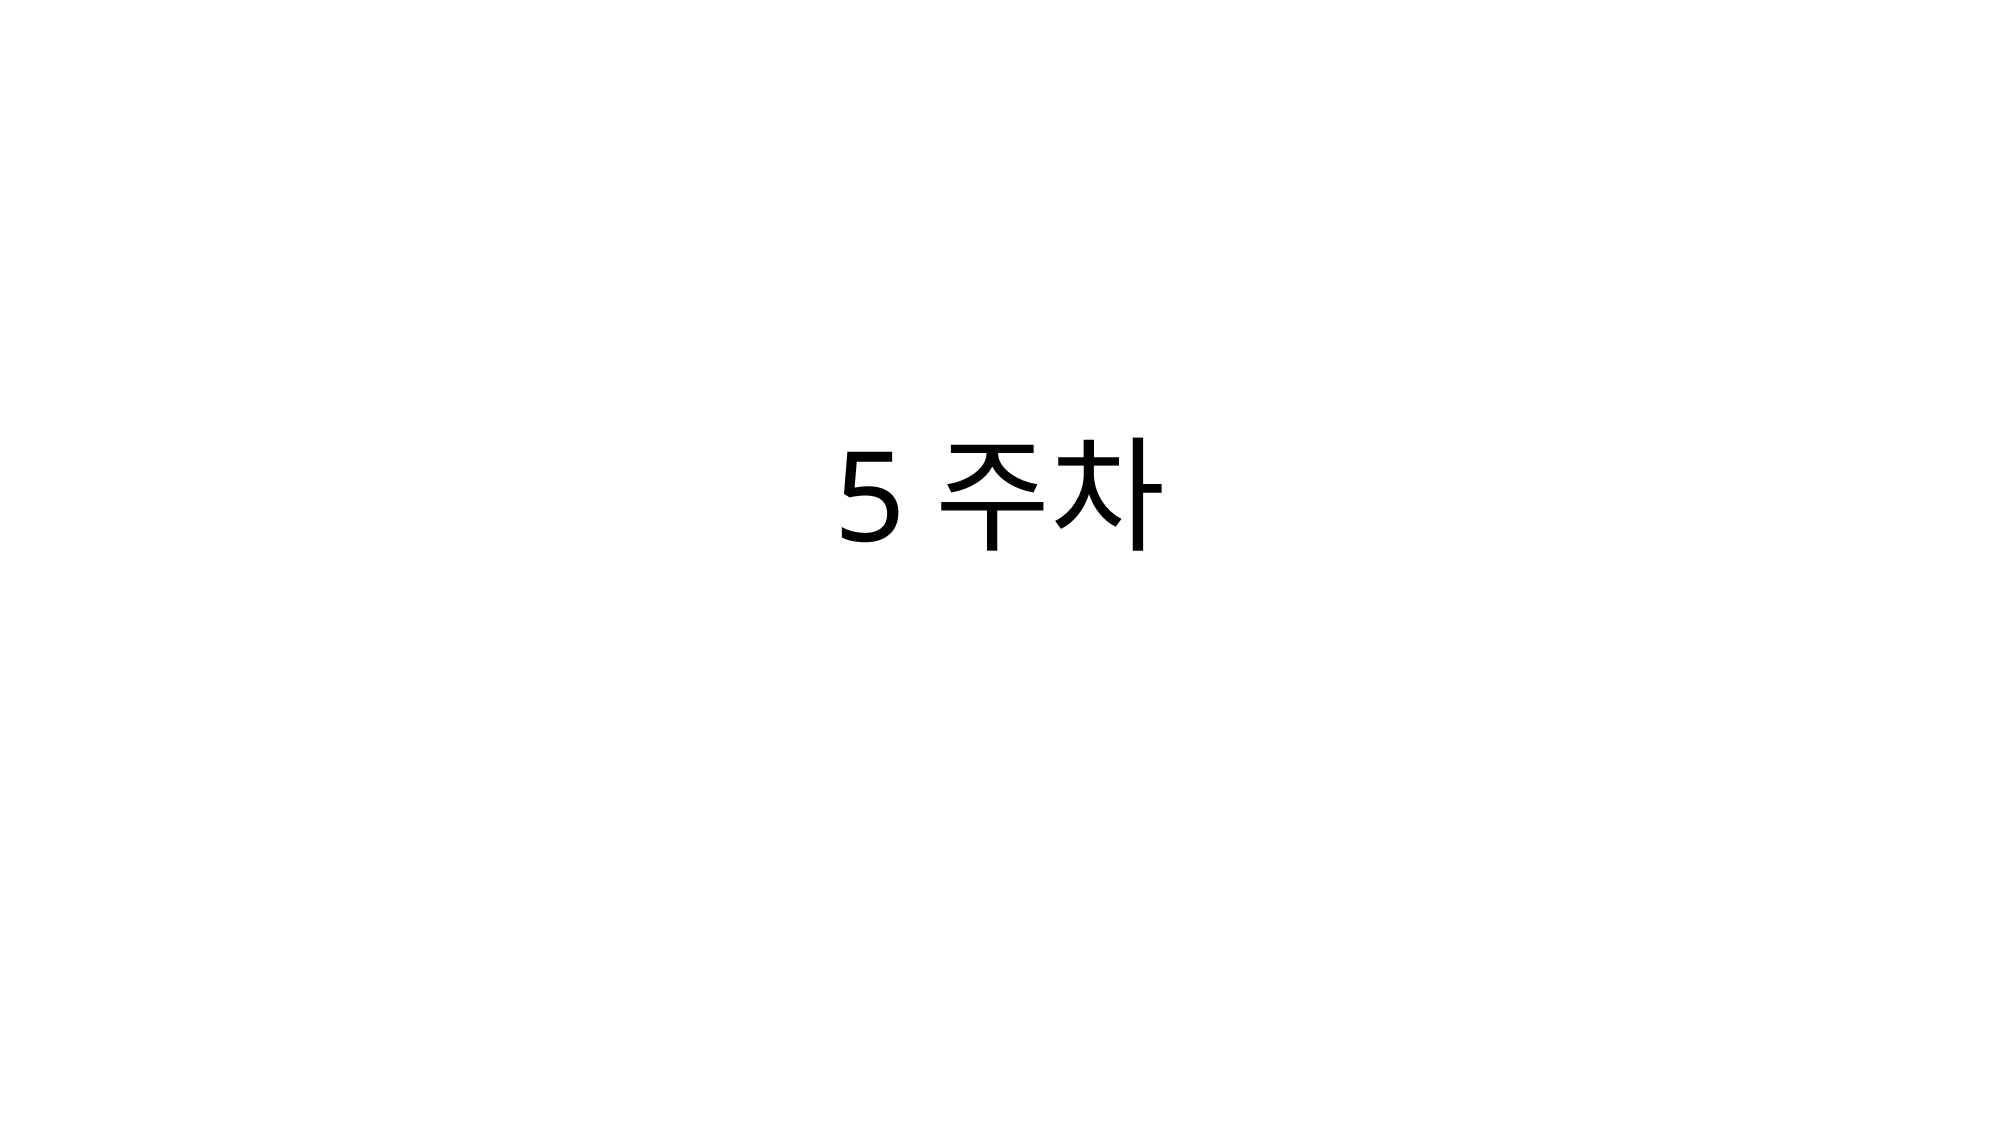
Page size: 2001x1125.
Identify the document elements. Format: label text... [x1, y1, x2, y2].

title 5주차 [249, 184, 1750, 576]
